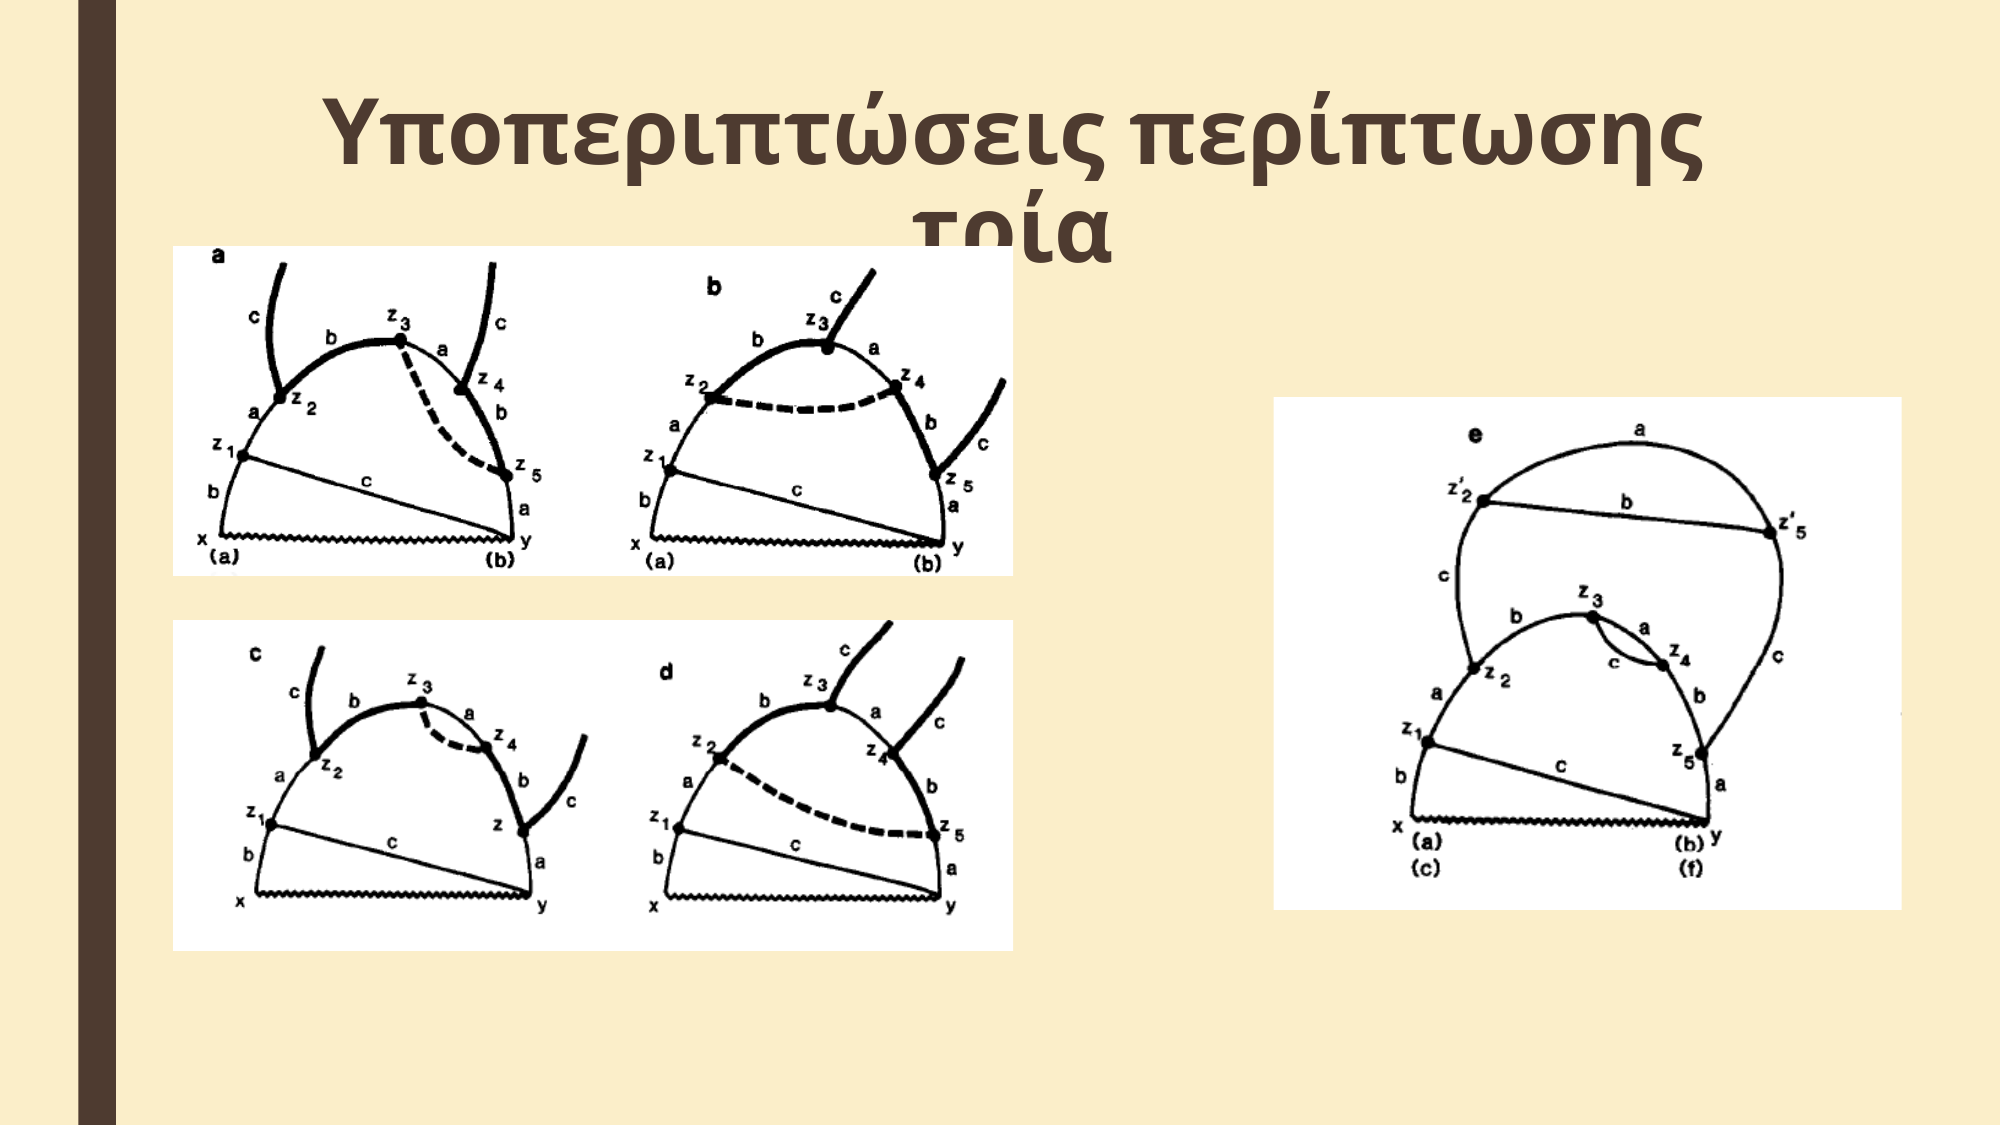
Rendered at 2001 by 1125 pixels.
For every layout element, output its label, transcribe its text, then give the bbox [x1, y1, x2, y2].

title Υποπεριπτώσεις περίπτωσης τρία [225, 79, 1801, 323]
picture [173, 245, 1014, 576]
picture [1273, 397, 1902, 910]
picture [173, 620, 1014, 951]
